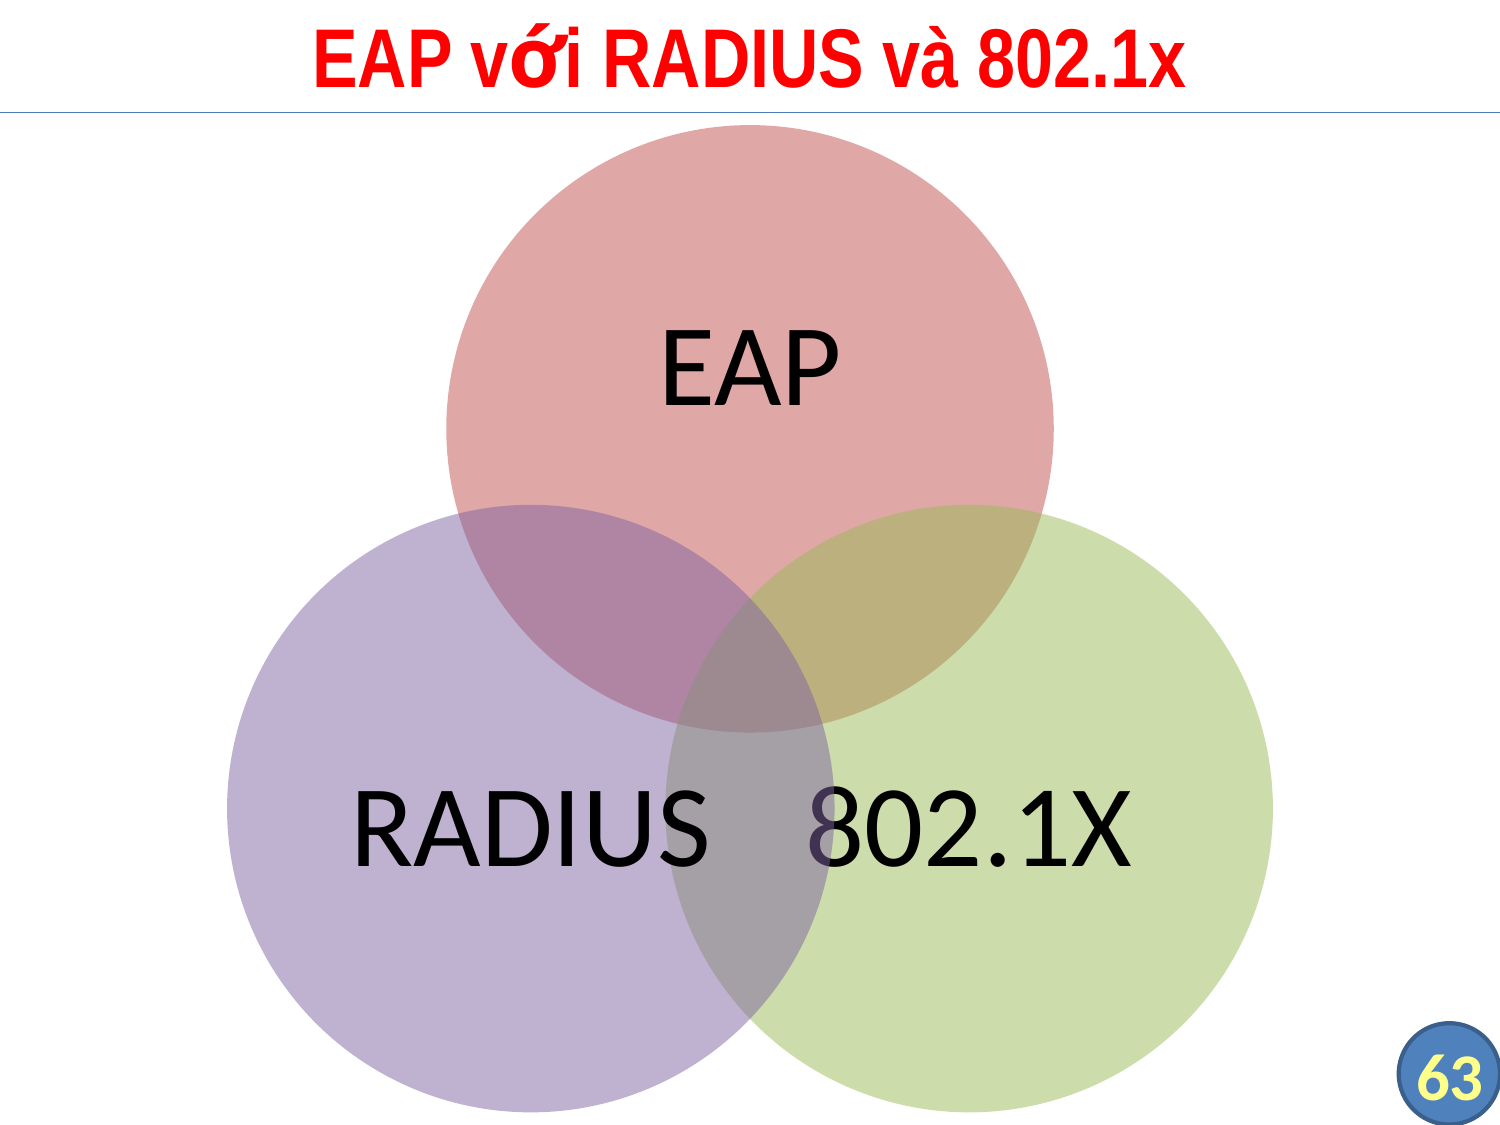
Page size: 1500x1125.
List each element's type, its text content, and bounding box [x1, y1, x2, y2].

title EAP với RADIUS và 802.1x [0, 0, 1500, 112]
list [0, 112, 1500, 1125]
